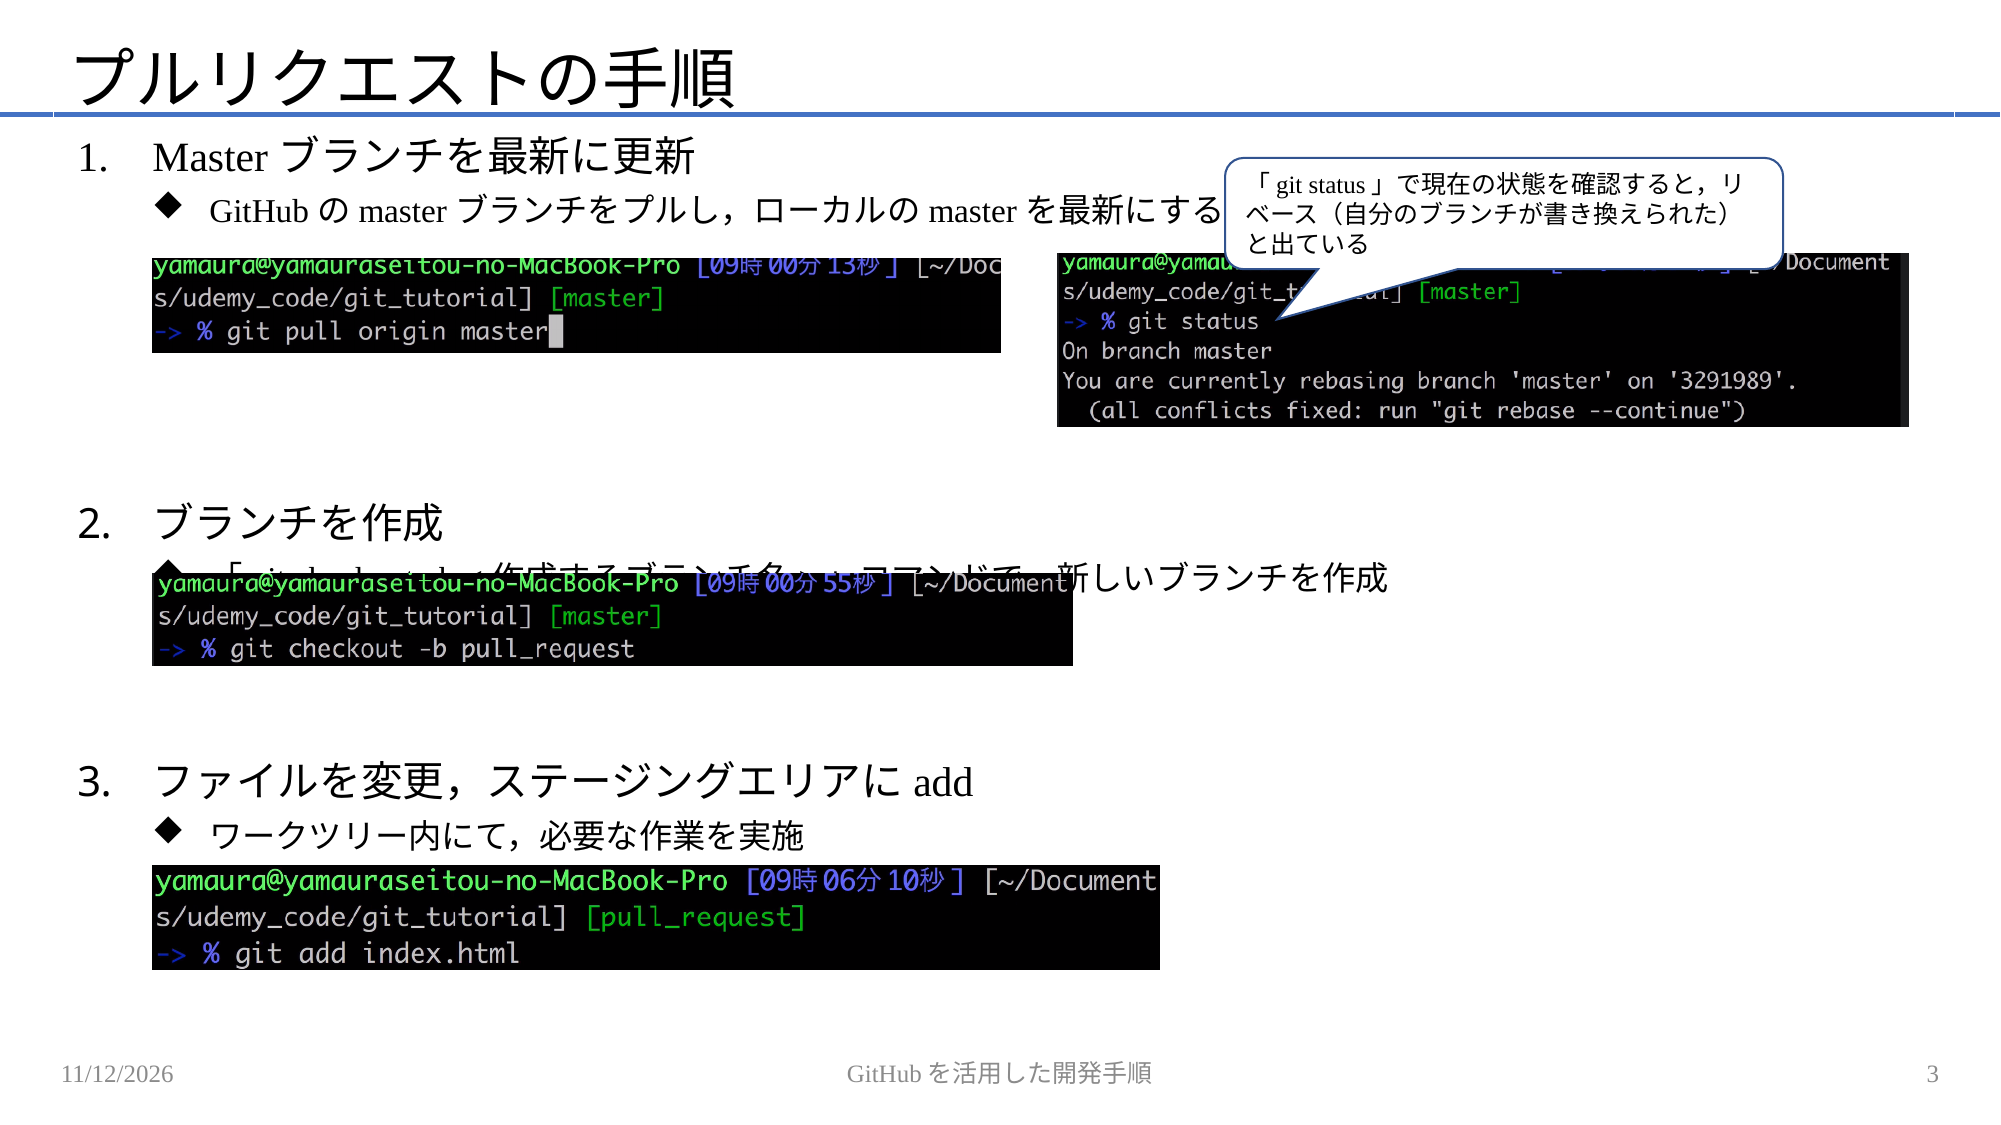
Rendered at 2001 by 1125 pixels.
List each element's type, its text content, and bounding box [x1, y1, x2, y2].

picture [152, 865, 1160, 970]
footer GitHubを活用した開発手順 [662, 1042, 1338, 1103]
picture [152, 258, 1001, 353]
text_box 「git status」で現在の状態を確認すると，リベース（自分のブランチが書き換えられた）と出ている [1224, 156, 1785, 253]
list Masterブランチを最新に更新 GitHubのmasterブランチをプルし，ローカルのmasterを最新にする ブランチを作成 「git checkout –b <作成するブランチ名>」コマンドで，新しいブランチを作成 ファイルを変更，ステージングエリアにadd ワークツリー内にて，必要な作業を実施 変更後に「git add」コマンドでステージングエリアにaddする [61, 121, 1963, 1010]
slide_number 3 [1504, 1042, 1955, 1103]
picture [152, 573, 1073, 666]
picture [1057, 253, 1909, 427]
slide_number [45, 1042, 496, 1103]
title プルリクエストの手順 [53, 36, 1955, 128]
